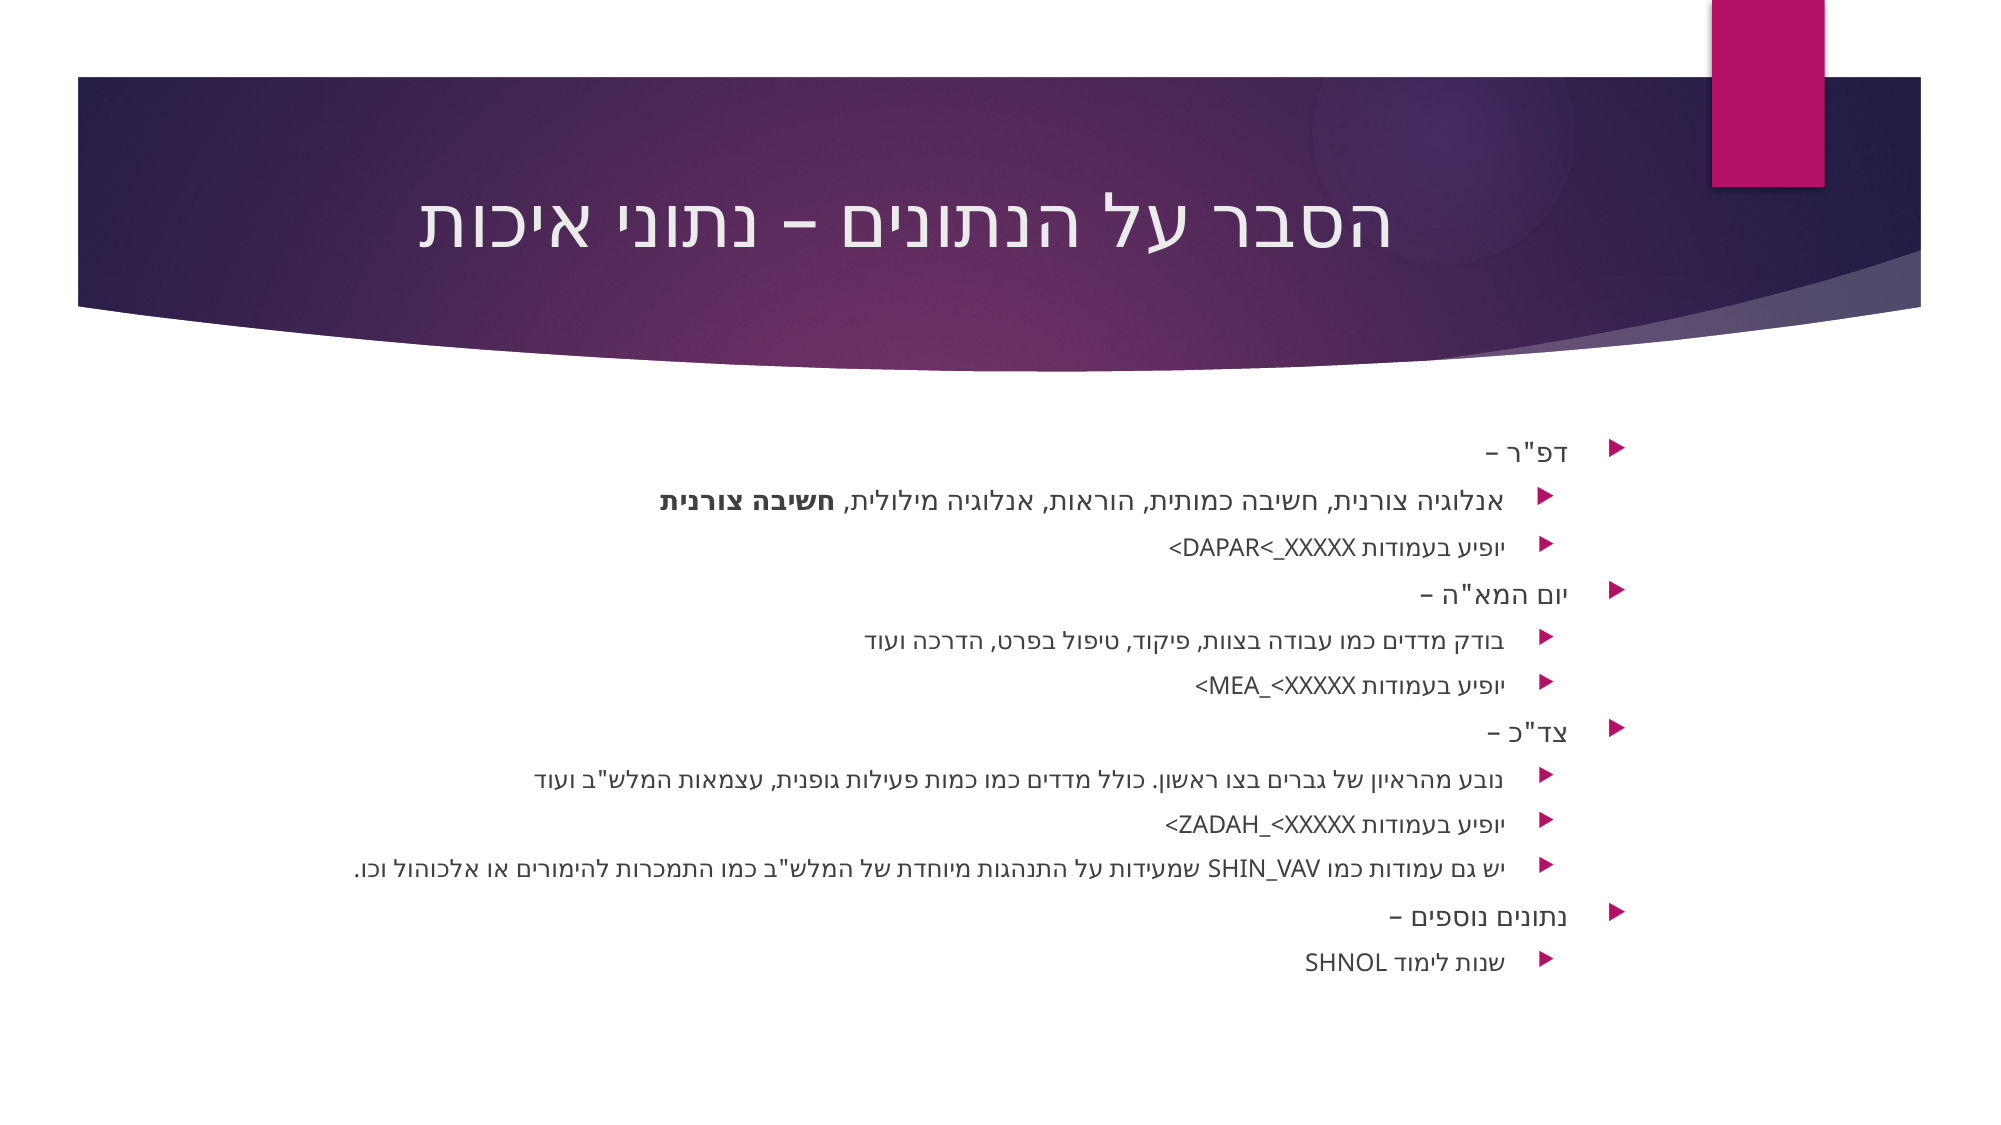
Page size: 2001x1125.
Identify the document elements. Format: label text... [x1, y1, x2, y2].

list דפ"ר – אנלוגיה צורנית, חשיבה כמותית, הוראות, אנלוגיה מילולית, חשיבה צורנית יופיע בעמודות DAPAR<_XXXXX> יום המא"ה – בודק מדדים כמו עבודה בצוות, פיקוד, טיפול בפרט, הדרכה ועוד יופיע בעמודות MEA_<XXXXX> צד"כ – נובע מהראיון של גברים בצו ראשון. כולל מדדים כמו כמות פעילות גופנית, עצמאות המלש"ב ועוד יופיע בעמודות ZADAH_<XXXXX> יש גם עמודות כמו SHIN_VAV שמעידות על התנהגות מיוחדת של המלש"ב כמו התמכרות להימורים או אלכוהול וכו. נתונים נוספים – שנות לימוד SHNOL [189, 427, 1638, 988]
title הסבר על הנתונים – נתוני איכות [189, 159, 1627, 276]
